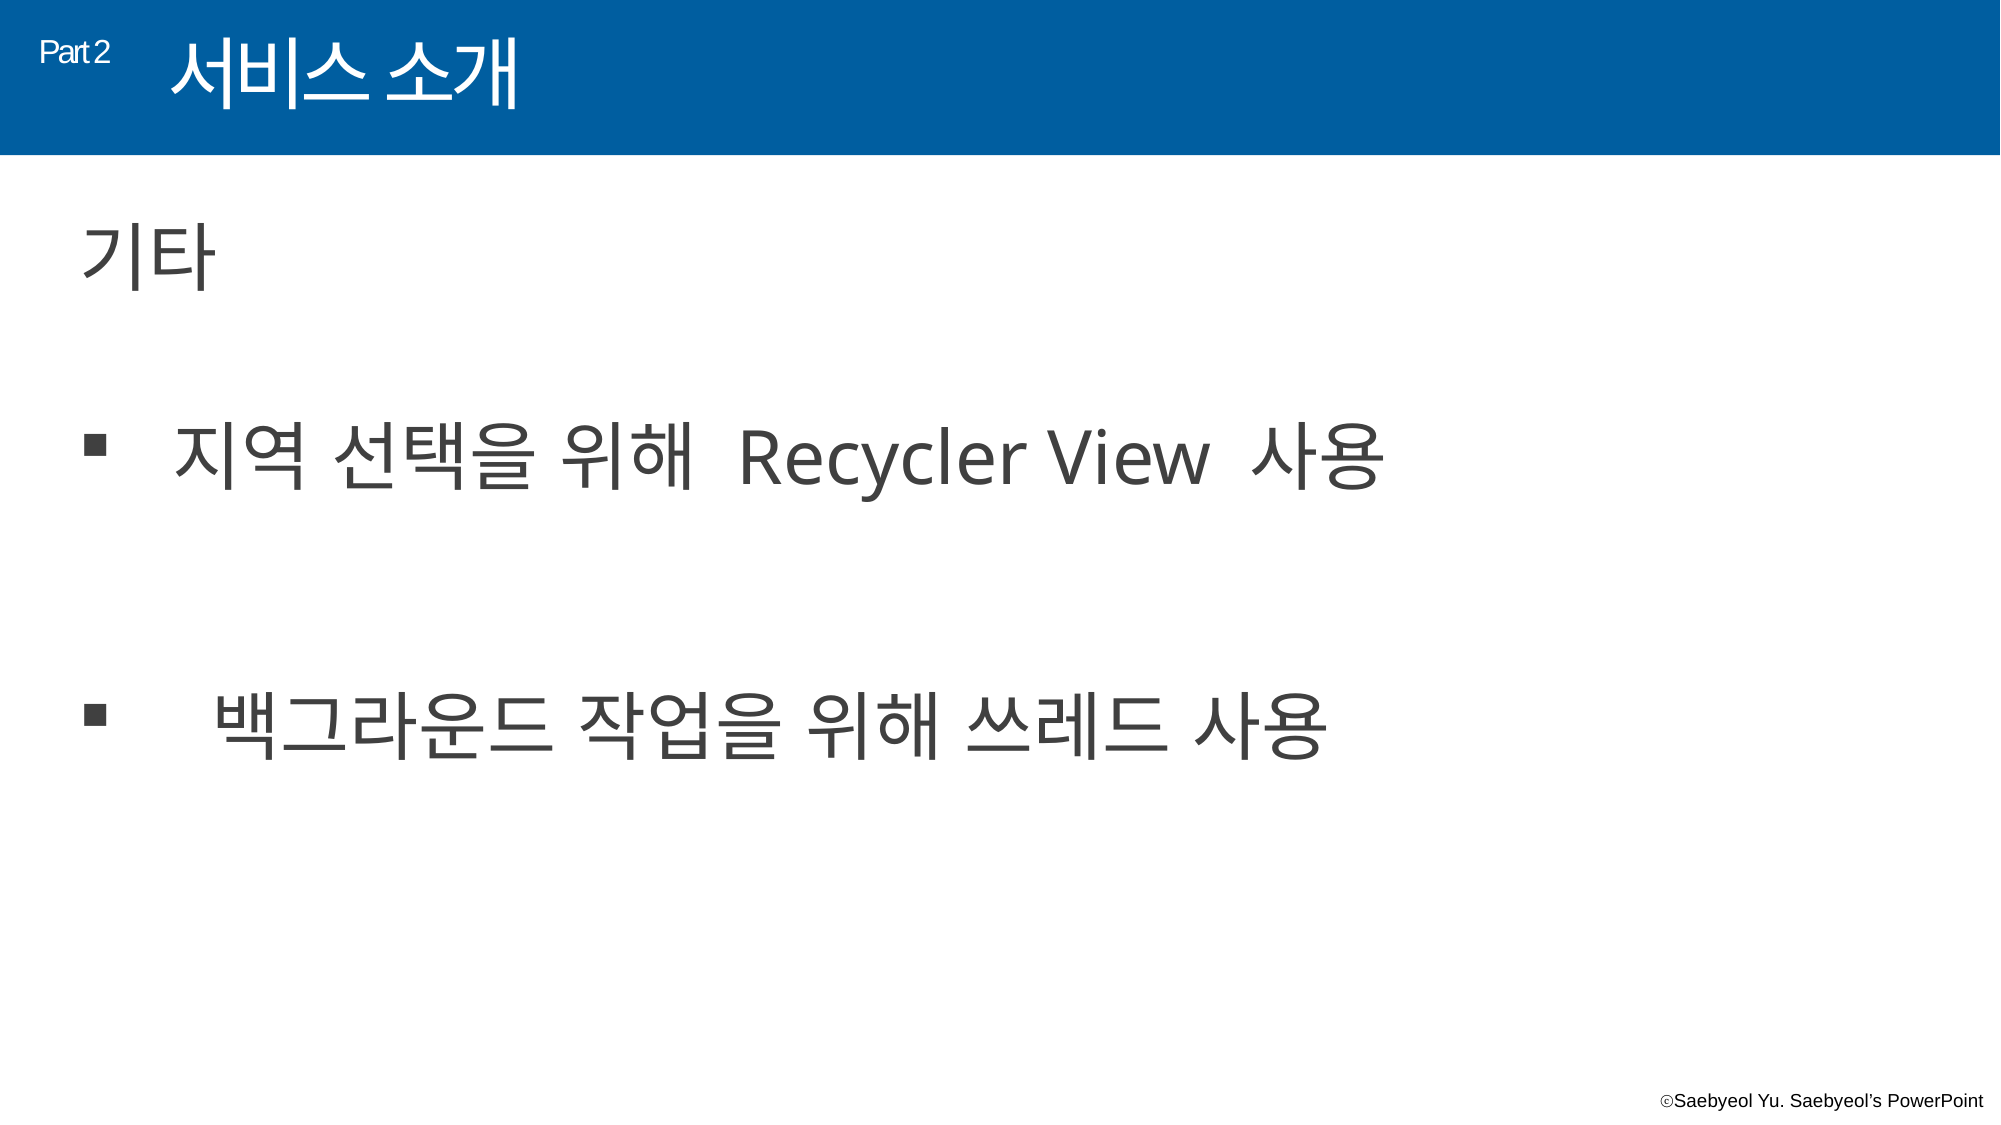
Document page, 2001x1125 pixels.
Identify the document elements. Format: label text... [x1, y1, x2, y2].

text_box Part 2 [23, 22, 133, 78]
text_box [0, 0, 2000, 156]
text_box 서비스 소개 [152, 16, 539, 127]
text_box 기타 [64, 203, 233, 309]
text_box 지역 선택을 위해 Recycler View 사용 백그라운드 작업을 위해 쓰레드 사용 [64, 357, 1938, 1048]
